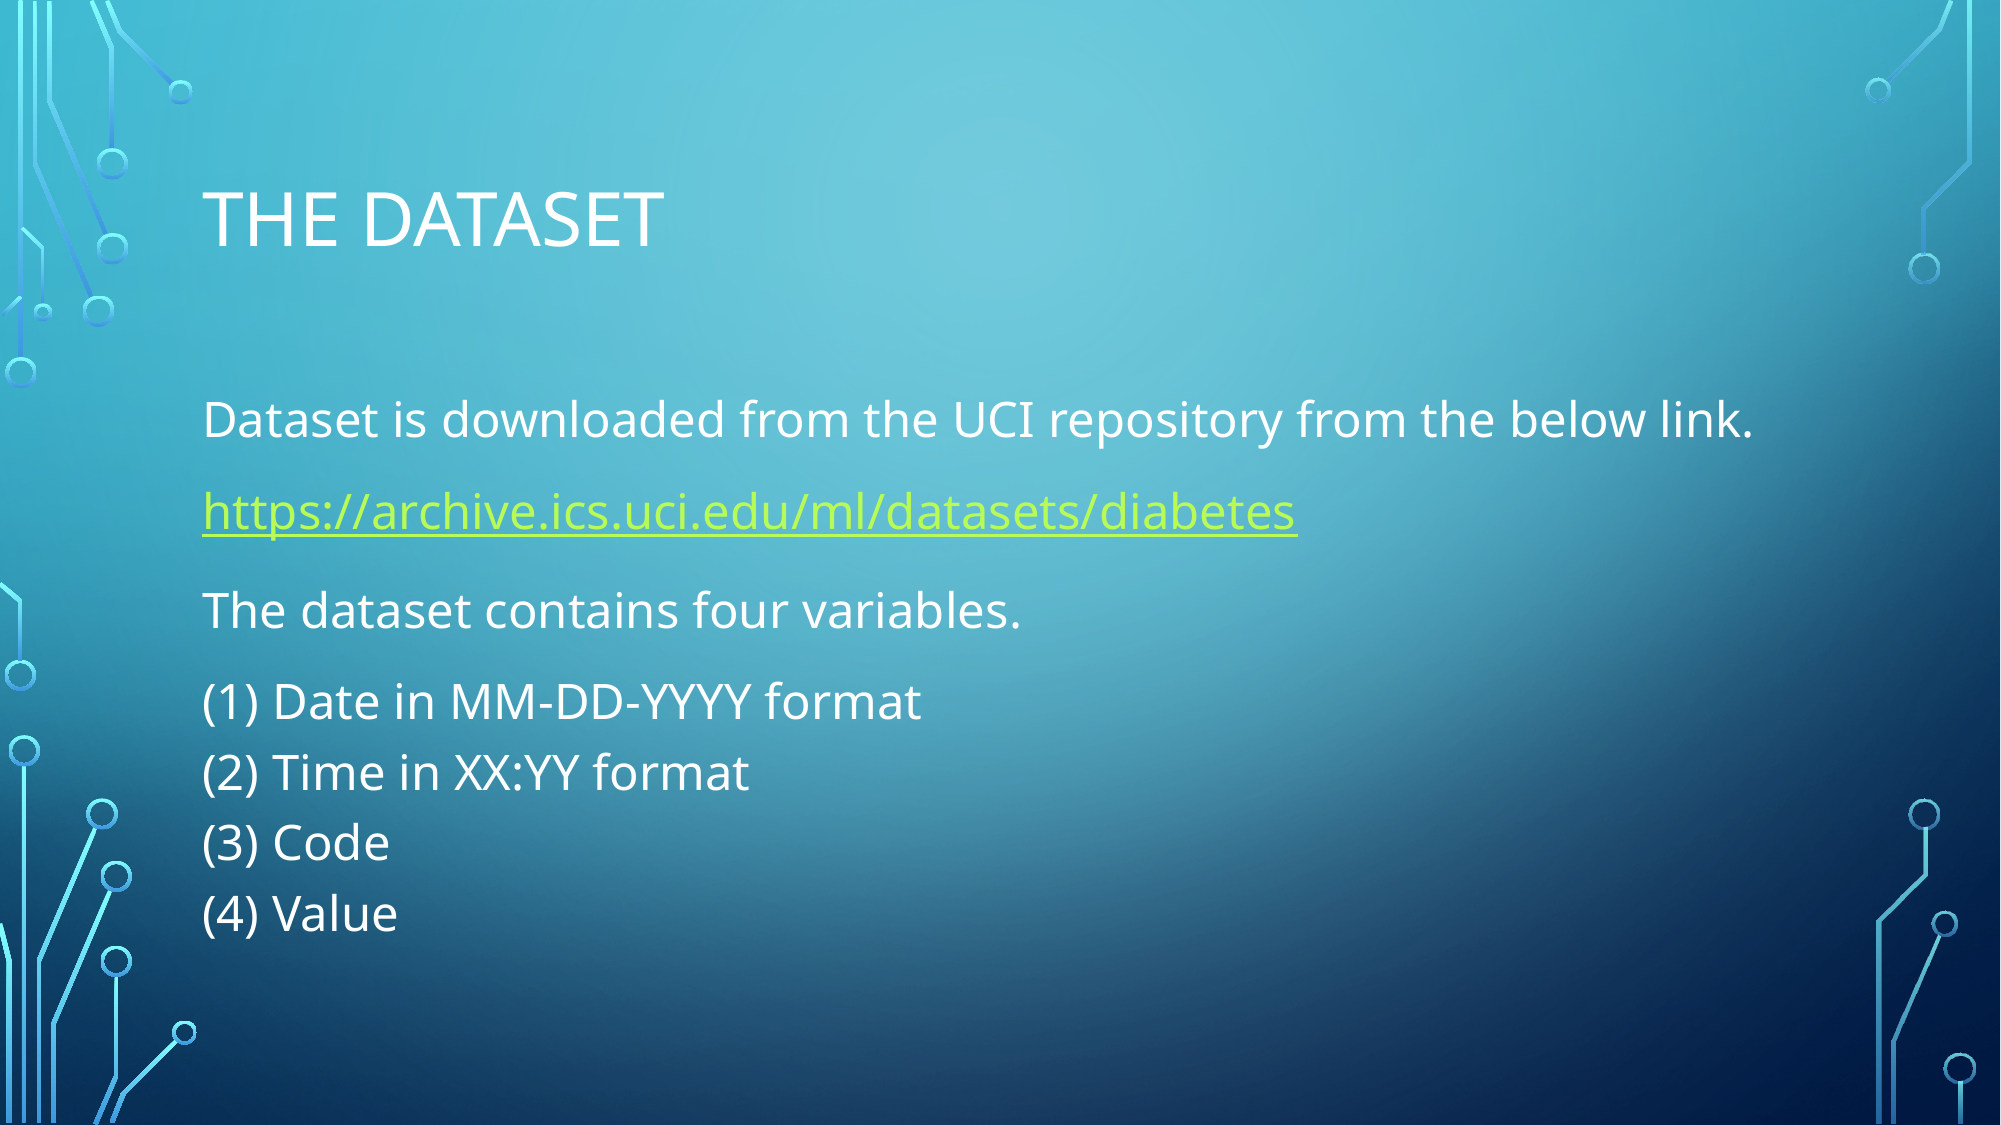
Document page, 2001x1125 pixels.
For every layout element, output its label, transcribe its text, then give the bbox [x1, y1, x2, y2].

list Dataset is downloaded from the UCI repository from the below link. https://archive.ics.uci.edu/ml/datasets/diabetes The dataset contains four variables. (1) Date in MM-DD-YYYY format (2) Time in XX:YY format (3) Code (4) Value [187, 369, 1813, 950]
title The dataset [187, 101, 1813, 344]
